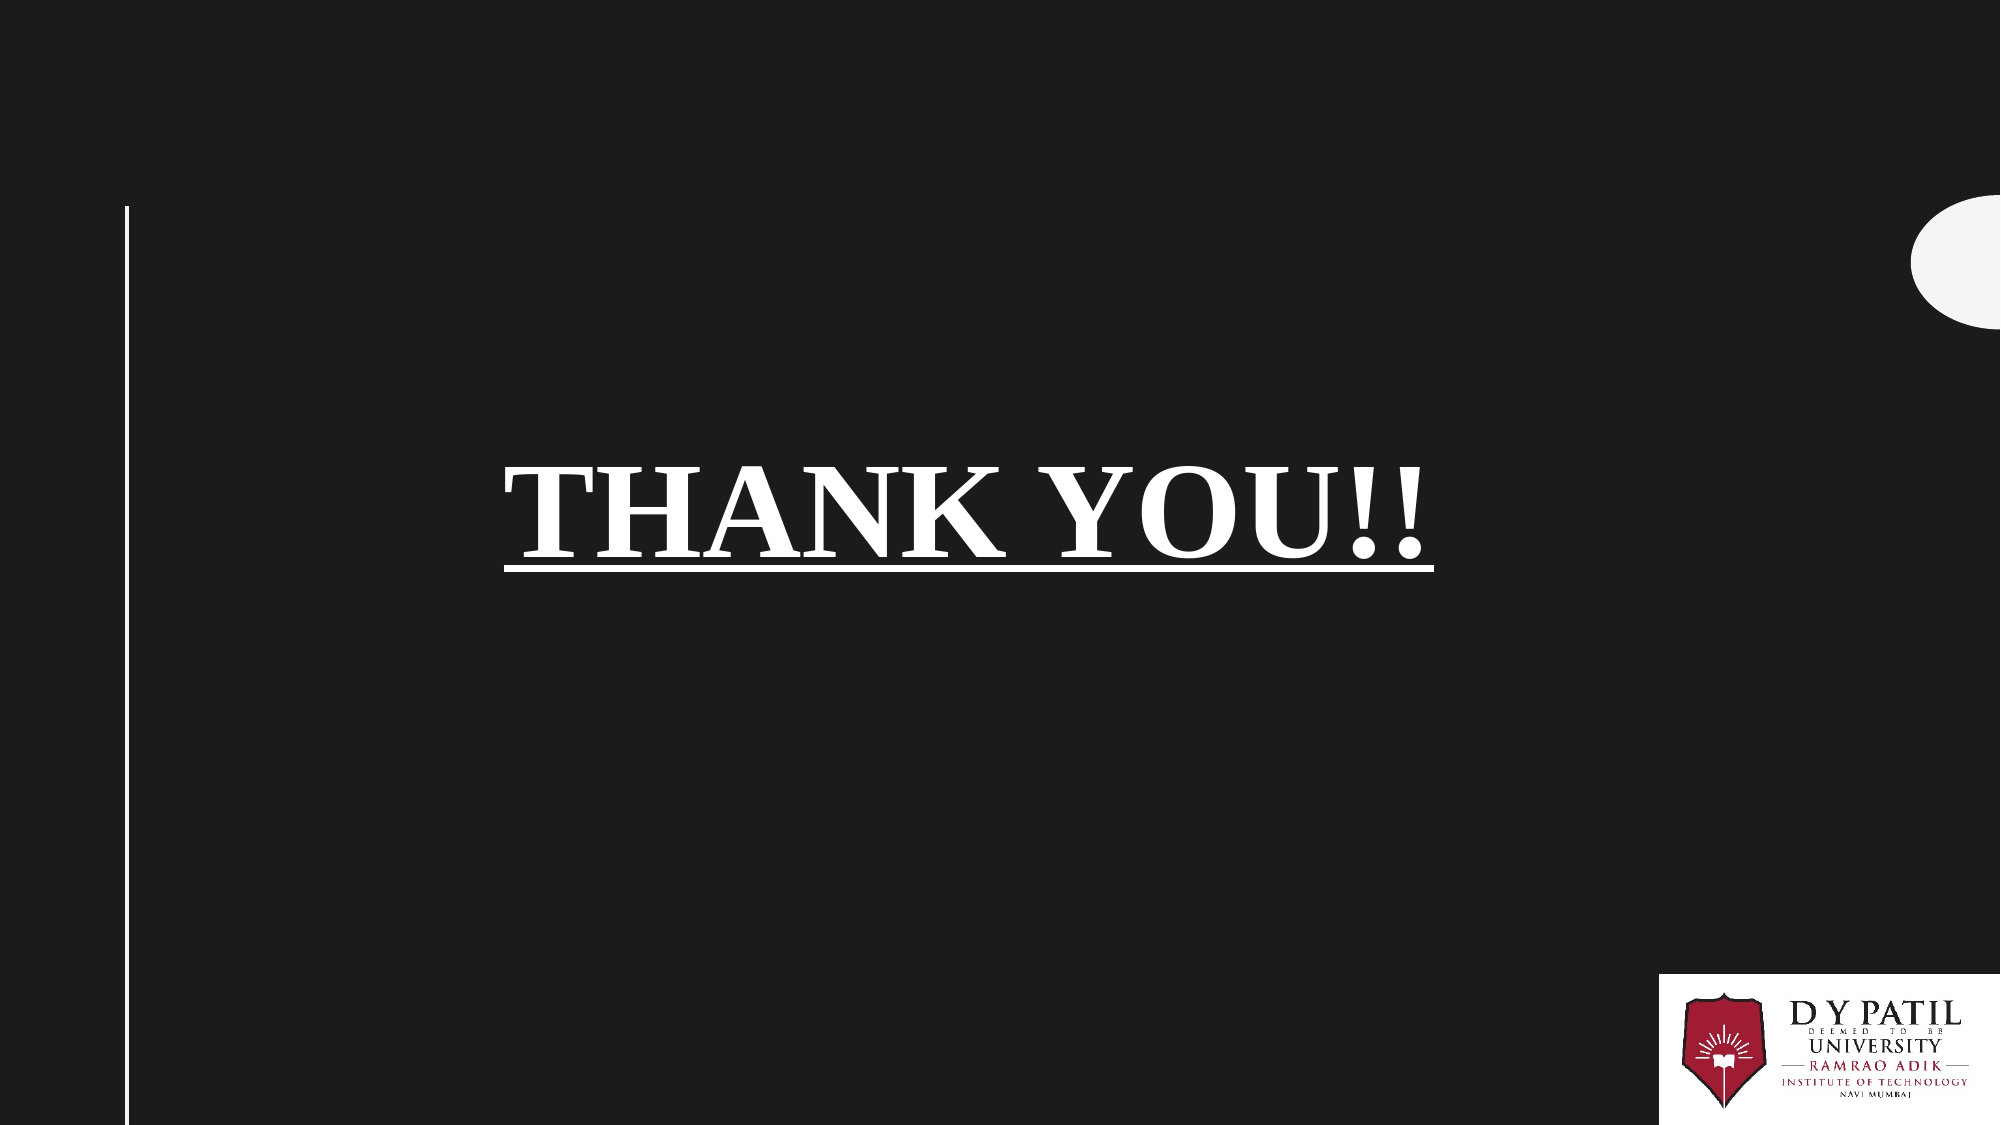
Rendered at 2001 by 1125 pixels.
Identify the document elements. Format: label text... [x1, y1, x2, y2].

picture [1659, 974, 2000, 1125]
title THANK YOU!! [462, 437, 1475, 650]
